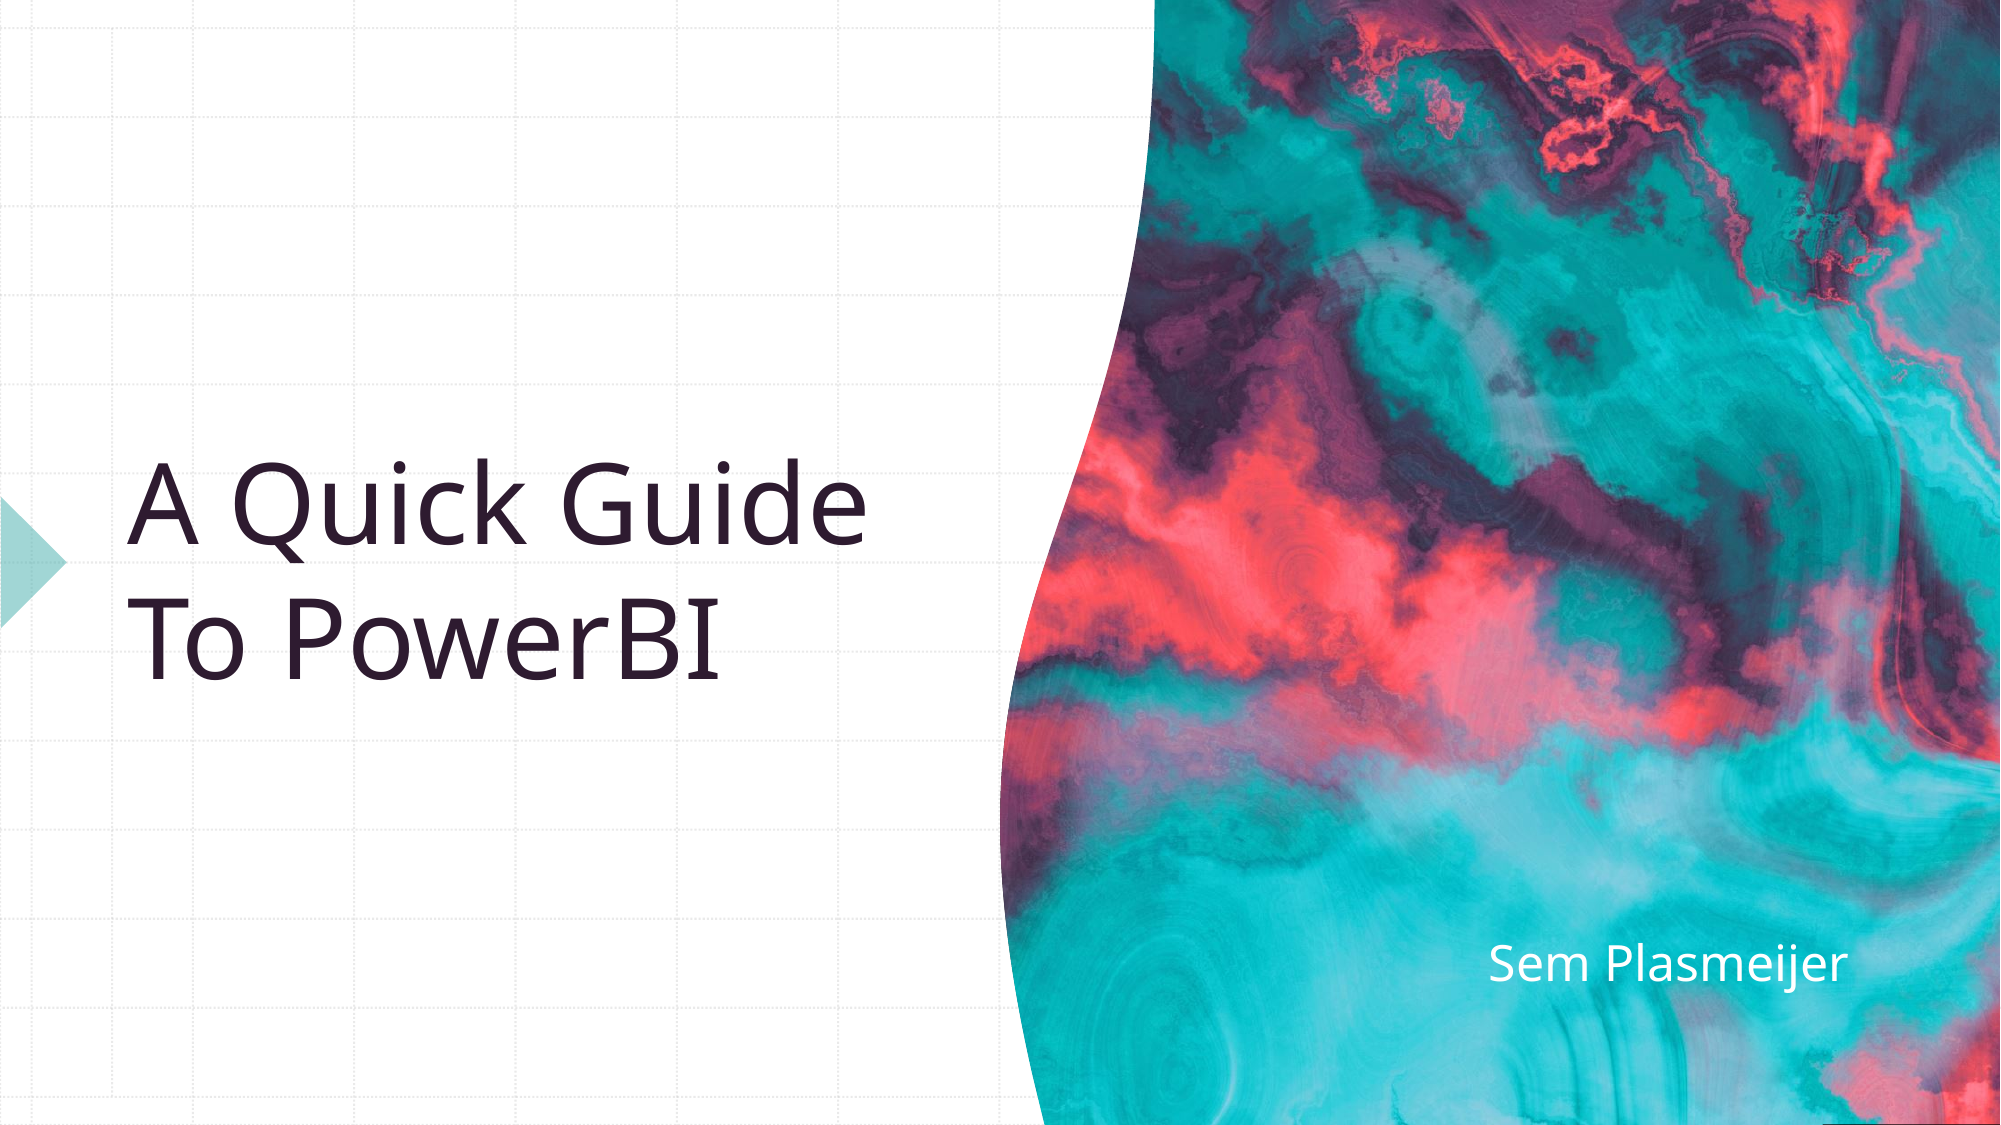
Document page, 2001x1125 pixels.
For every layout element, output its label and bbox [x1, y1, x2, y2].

picture [1000, 0, 2001, 1125]
text_box [0, 0, 1000, 1125]
